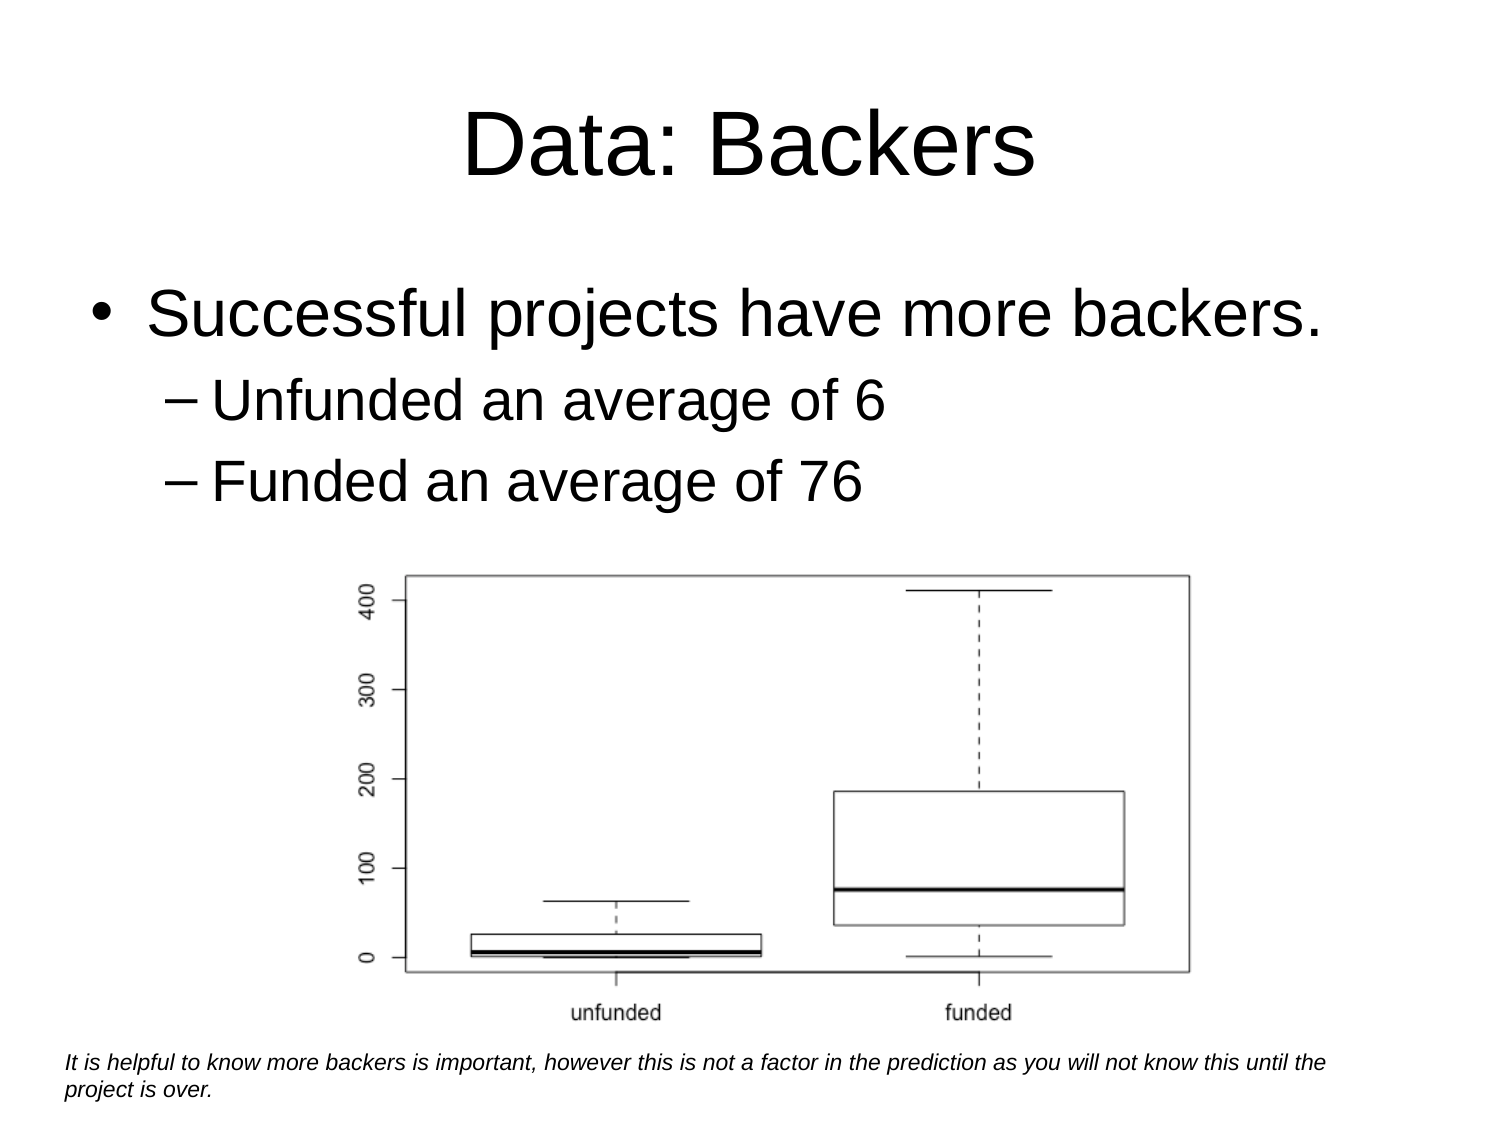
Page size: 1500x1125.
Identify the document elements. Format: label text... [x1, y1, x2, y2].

text_box It is helpful to know more backers is important, however this is not a factor in the prediction as you will not know this until the project is over. [50, 1040, 1386, 1110]
picture [335, 535, 1219, 1041]
list Successful projects have more backers. Unfunded an average of 6 Funded an average of 76 [75, 262, 1425, 1005]
title Data: Backers [75, 45, 1425, 233]
